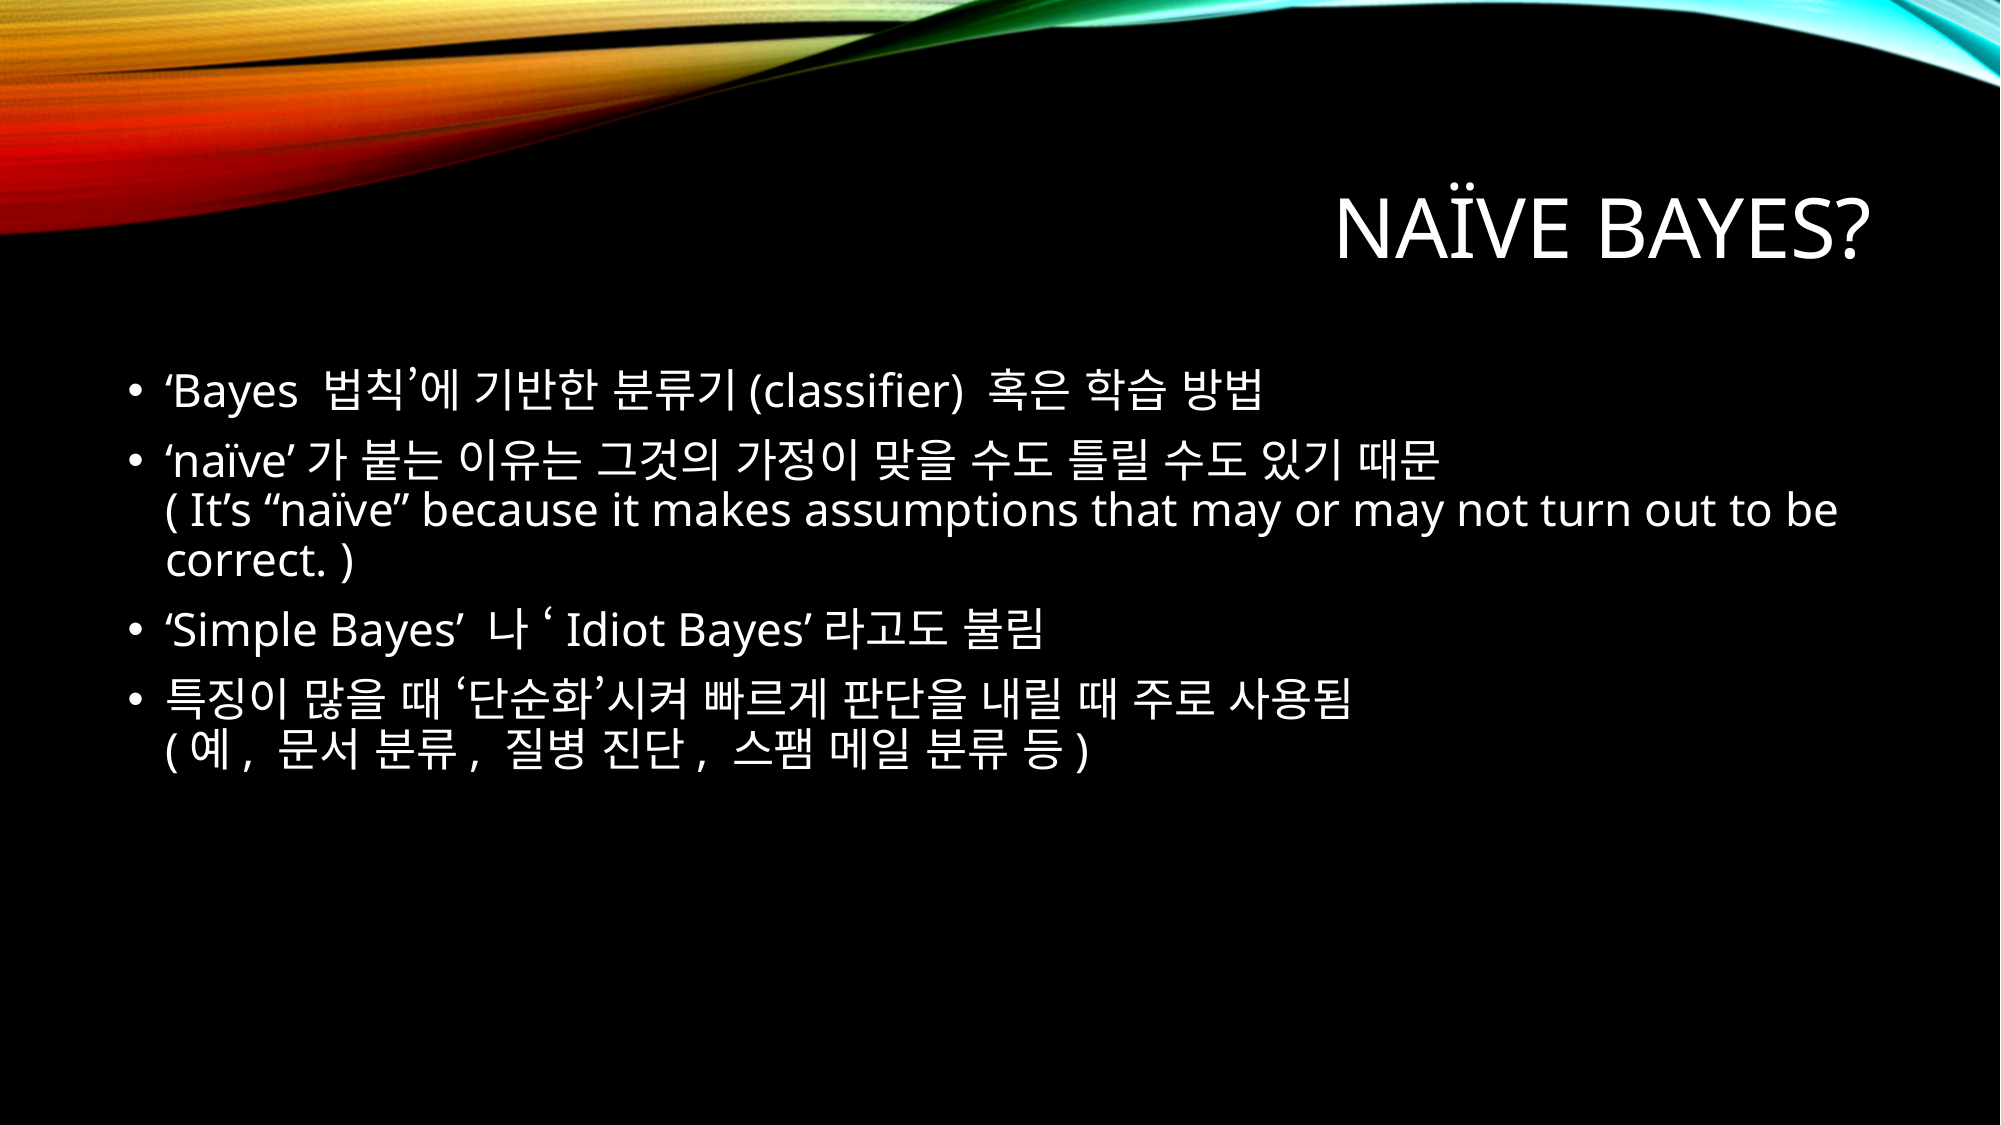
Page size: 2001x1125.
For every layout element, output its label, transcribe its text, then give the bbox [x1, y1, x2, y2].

picture [0, 0, 2000, 237]
title Naïve Bayes? [474, 125, 1888, 338]
list ‘Bayes 법칙’에 기반한 분류기(classifier) 혹은 학습 방법 ‘naïve’가 붙는 이유는 그것의 가정이 맞을 수도 틀릴 수도 있기 때문 ( It’s “naïve” because it makes assumptions that may or may not turn out to be correct. ) ‘Simple Bayes’ 나 ‘Idiot Bayes’라고도 불림 특징이 많을 때 ‘단순화’시켜 빠르게 판단을 내릴 때 주로 사용됨 (예, 문서 분류, 질병 진단, 스팸 메일 분류 등) [112, 360, 1888, 1021]
